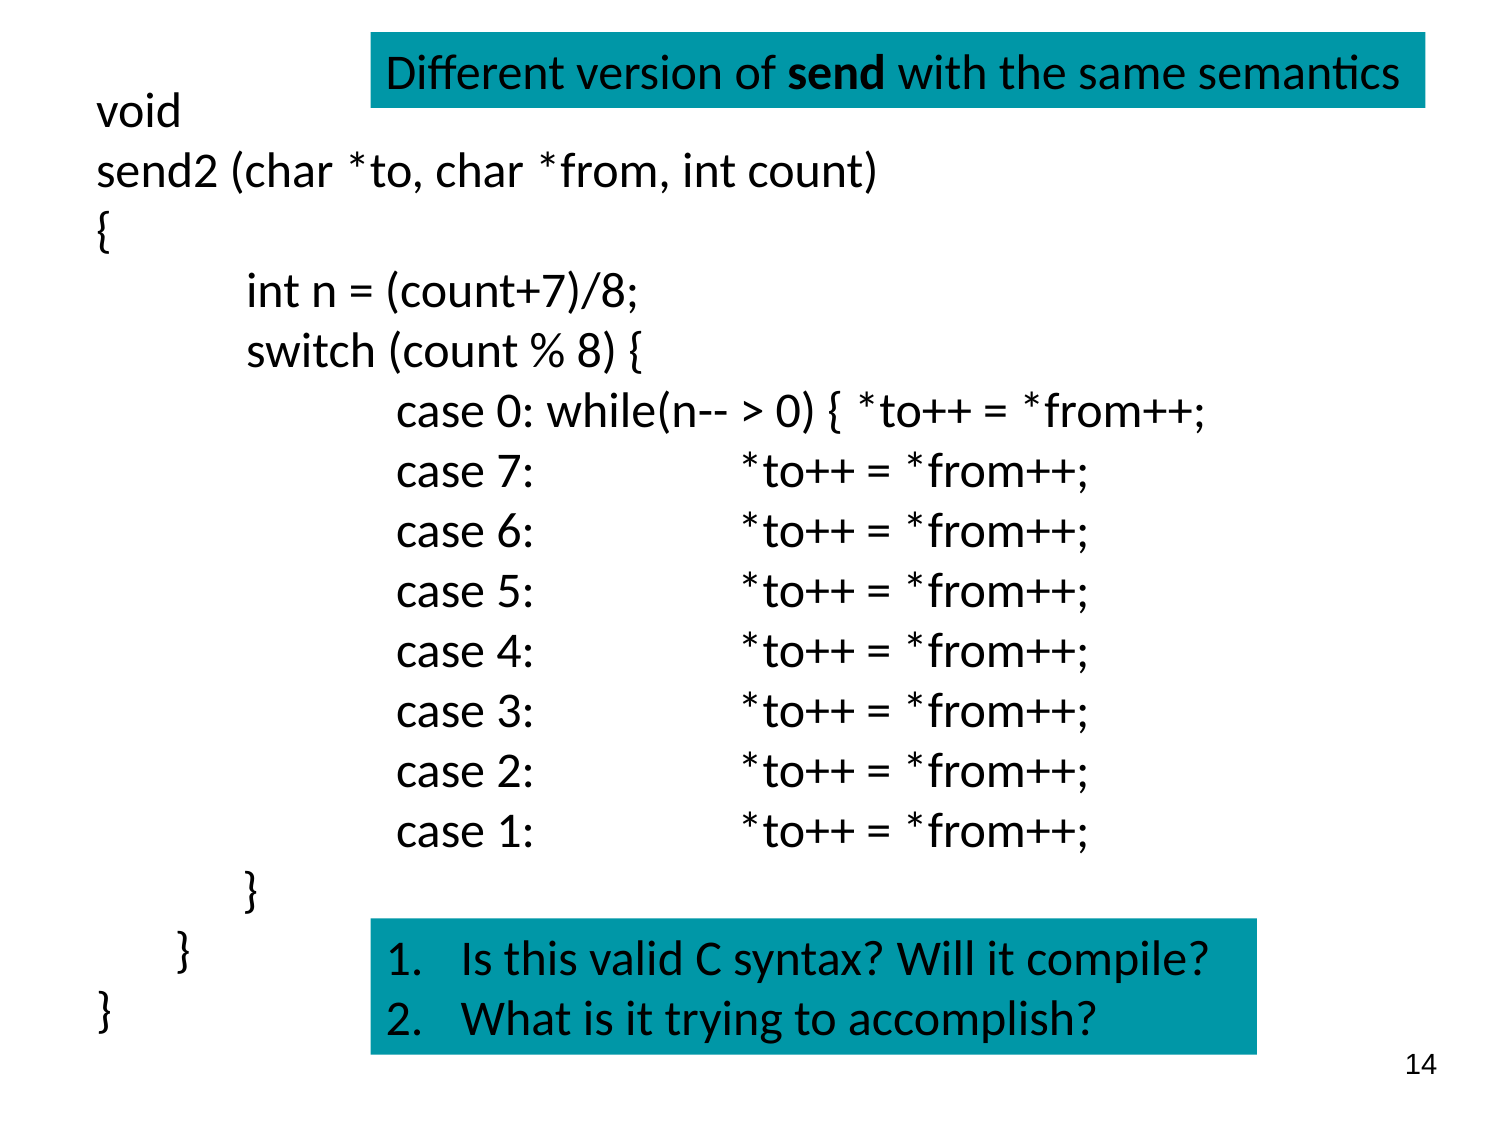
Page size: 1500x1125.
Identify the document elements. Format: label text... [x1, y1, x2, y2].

text_box Different version of send with the same semantics [370, 32, 1426, 108]
text_box void send2 (char *to, char *from, int count) { int n = (count+7)/8; switch (count % 8) { case 0: while(n-- > 0) { *to++ = *from++; case 7: *to++ = *from++; case 6: *to++ = *from++; case 5: *to++ = *from++; case 4: *to++ = *from++; case 3: *to++ = *from++; case 2: *to++ = *from++; case 1: *to++ = *from++; } } } [81, 70, 1327, 1055]
slide_number 14 [1389, 1019, 1480, 1106]
text_box Is this valid C syntax? Will it compile? What is it trying to accomplish? [370, 918, 1257, 1055]
